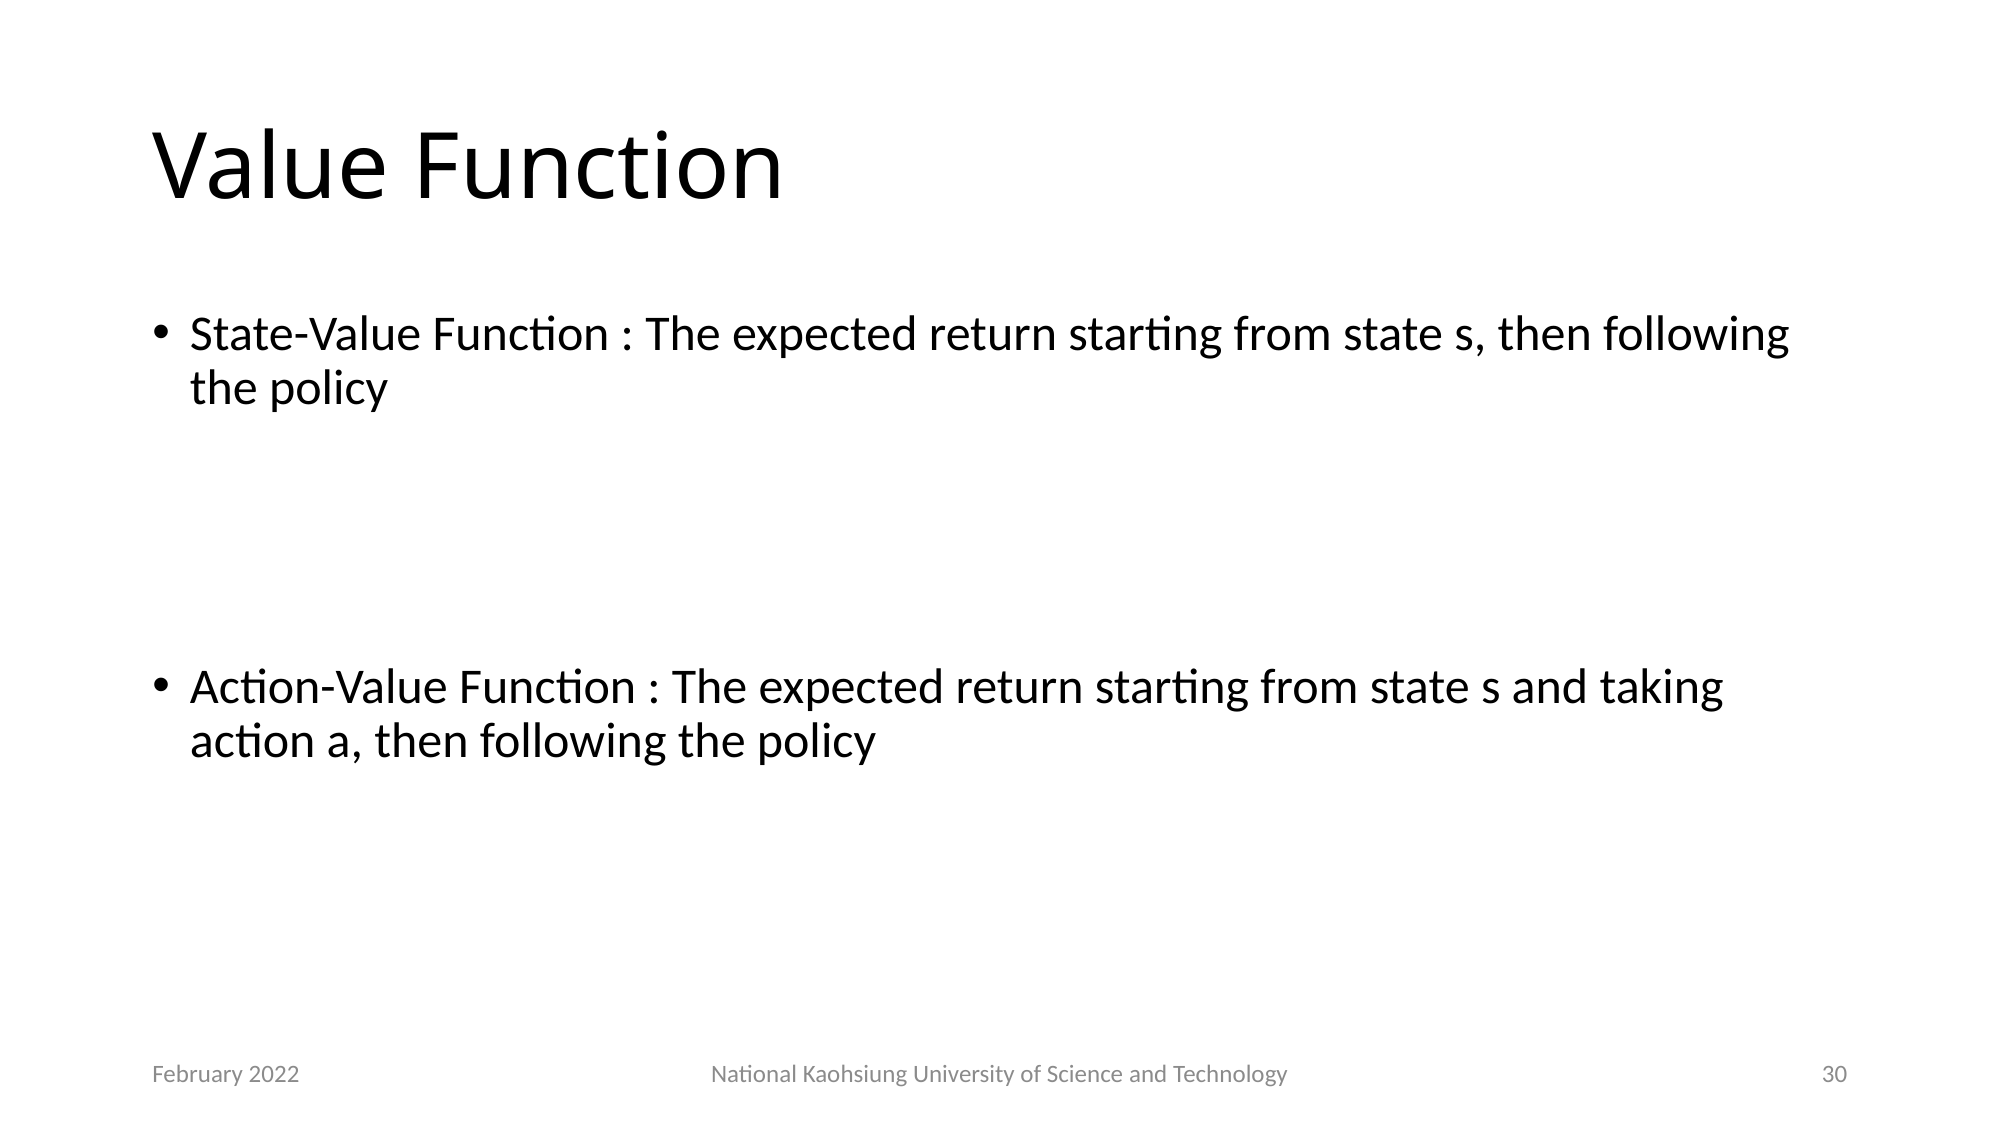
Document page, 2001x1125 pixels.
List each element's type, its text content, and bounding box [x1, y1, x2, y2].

footer National Kaohsiung University of Science and Technology [662, 1042, 1338, 1103]
title Value Function [137, 59, 1863, 278]
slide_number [137, 1042, 588, 1103]
slide_number 30 [1412, 1042, 1863, 1103]
